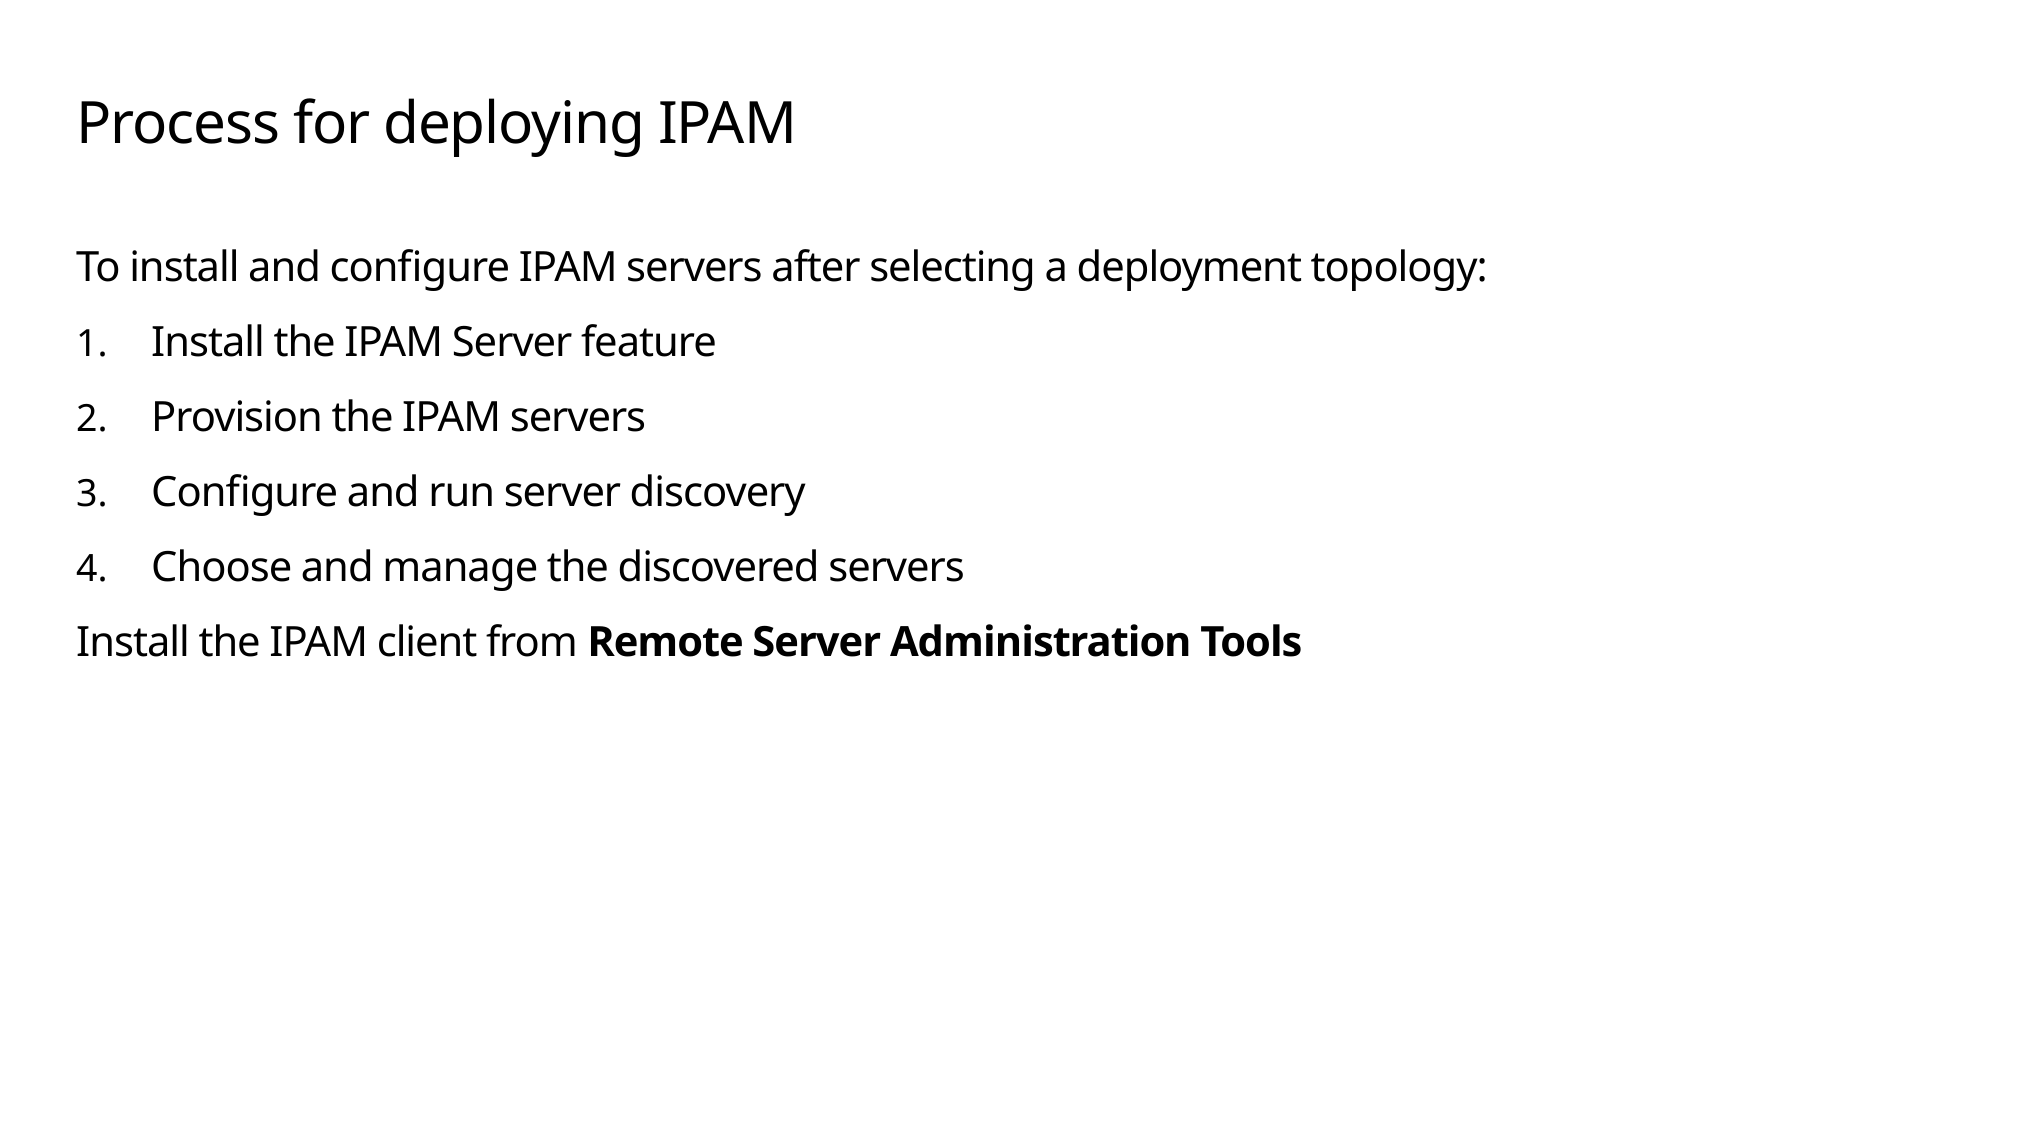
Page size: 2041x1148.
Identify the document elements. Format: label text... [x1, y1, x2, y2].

list To install and configure IPAM servers after selecting a deployment topology: Install the IPAM Server feature Provision the IPAM servers Configure and run server discovery Choose and manage the discovered servers Install the IPAM client from Remote Server Administration Tools [76, 240, 1970, 1074]
title Process for deploying IPAM [76, 93, 1968, 161]
